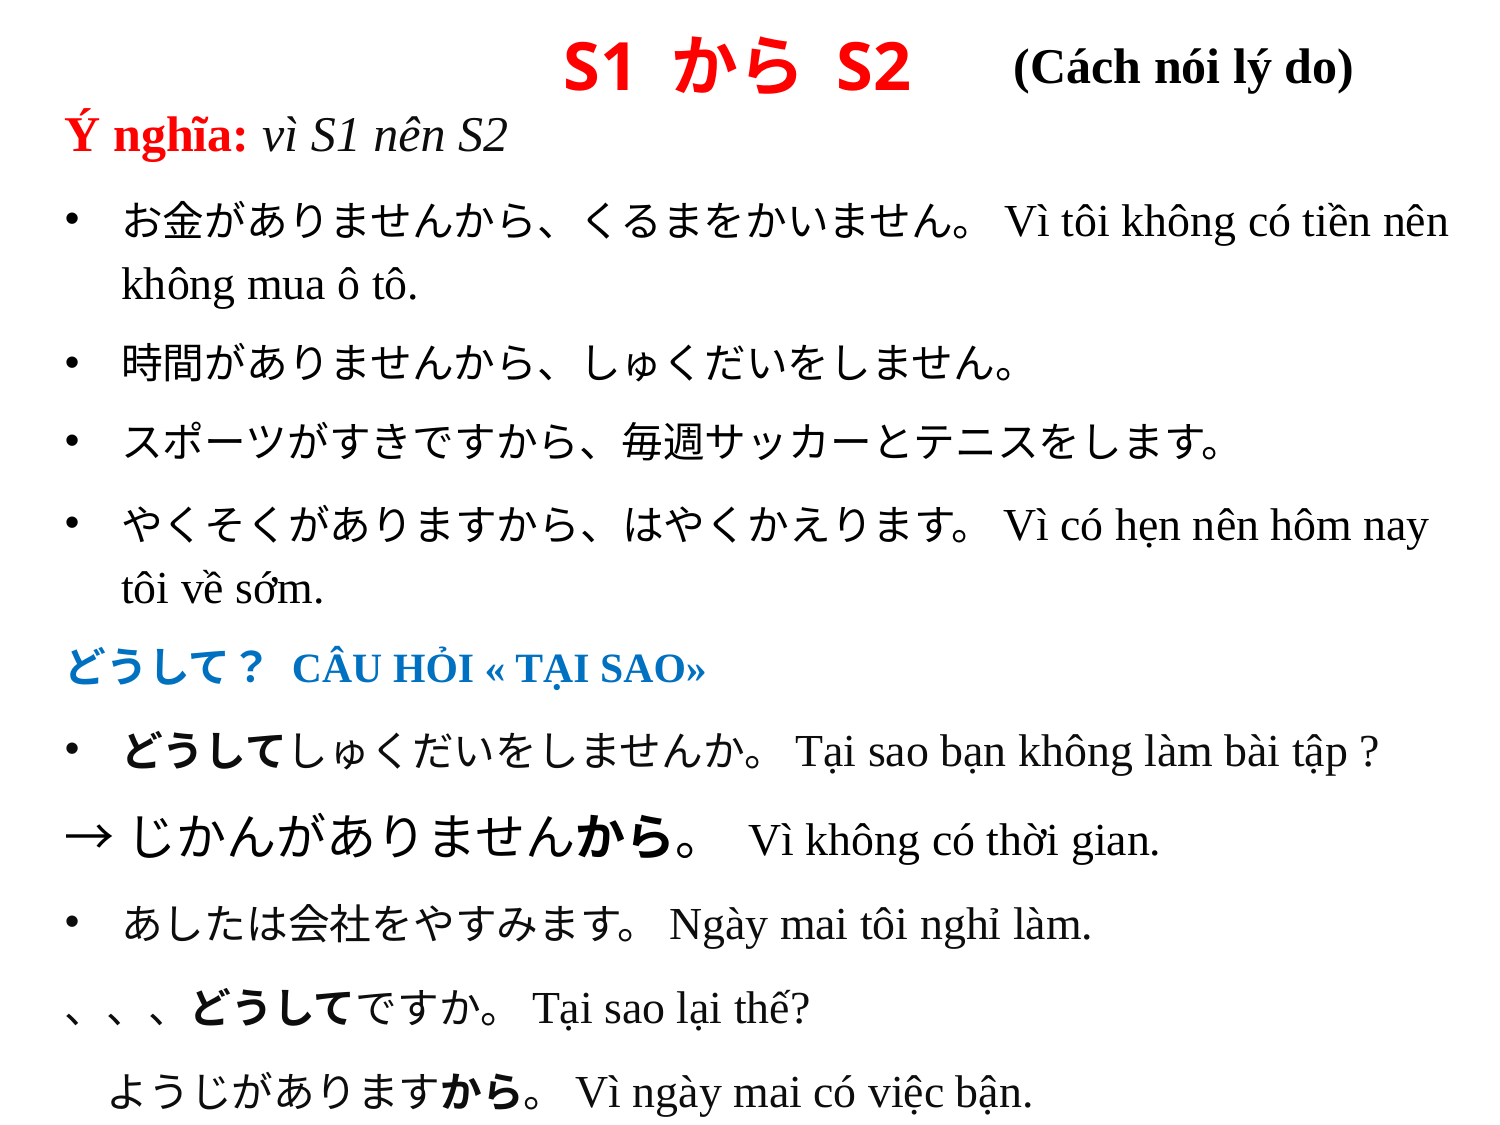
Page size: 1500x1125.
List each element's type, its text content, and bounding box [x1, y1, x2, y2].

text_box Ý nghĩa: vì S1 nên S2 お金がありませんから、くるまをかいません。Vì tôi không có tiền nên không mua ô tô. 時間がありませんから、しゅくだいをしません。 スポーツがすきですから、毎週サッカーとテニスをします。 やくそくがありますから、はやくかえります。Vì có hẹn nên hôm nay tôi về sớm. どうして？ CÂU HỎI « TẠI SAO» どうしてしゅくだいをしませんか。Tại sao bạn không làm bài tập ? →じかんがありませんから。 Vì không có thời gian. あしたは会社をやすみます。Ngày mai tôi nghỉ làm. 、、、どうしてですか。Tại sao lại thế? ようじがありますから。Vì ngày mai có việc bận. [50, 85, 1500, 1125]
text_box (Cách nói lý do) [984, 26, 1385, 102]
text_box S1 から S2 [512, 16, 963, 112]
